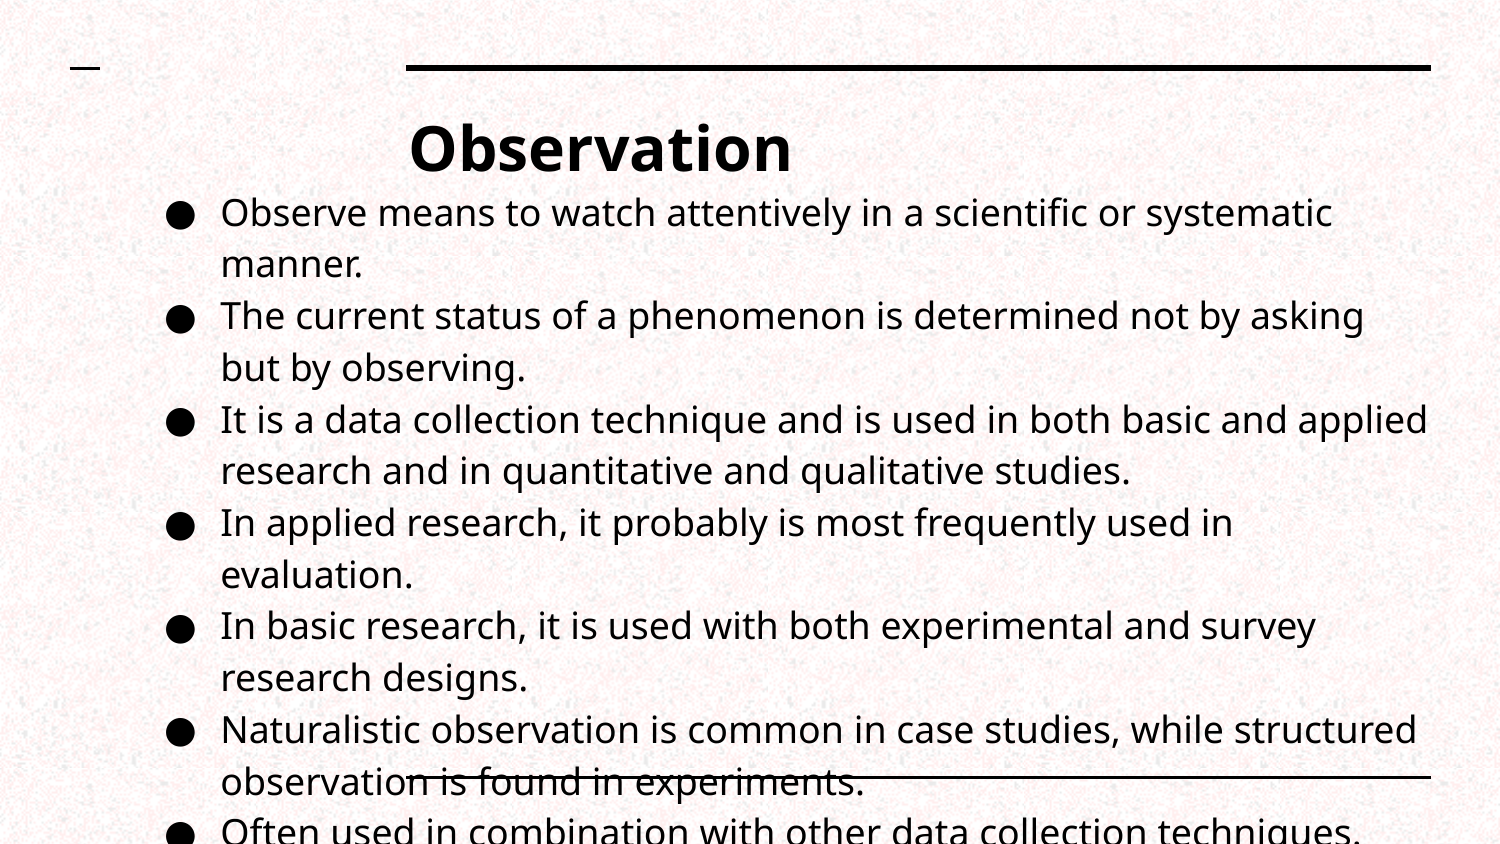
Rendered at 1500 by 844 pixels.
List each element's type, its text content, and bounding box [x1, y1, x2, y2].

title Observation [393, 94, 1431, 166]
list Observe means to watch attentively in a scientiﬁc or systematic manner. The current status of a phenomenon is determined not by asking but by observing. It is a data collection technique and is used in both basic and applied research and in quantitative and qualitative studies. In applied research, it probably is most frequently used in evaluation. In basic research, it is used with both experimental and survey research designs. Naturalistic observation is common in case studies, while structured observation is found in experiments. Often used in combination with other data collection techniques. [130, 166, 1449, 750]
picture [0, 0, 1500, 844]
